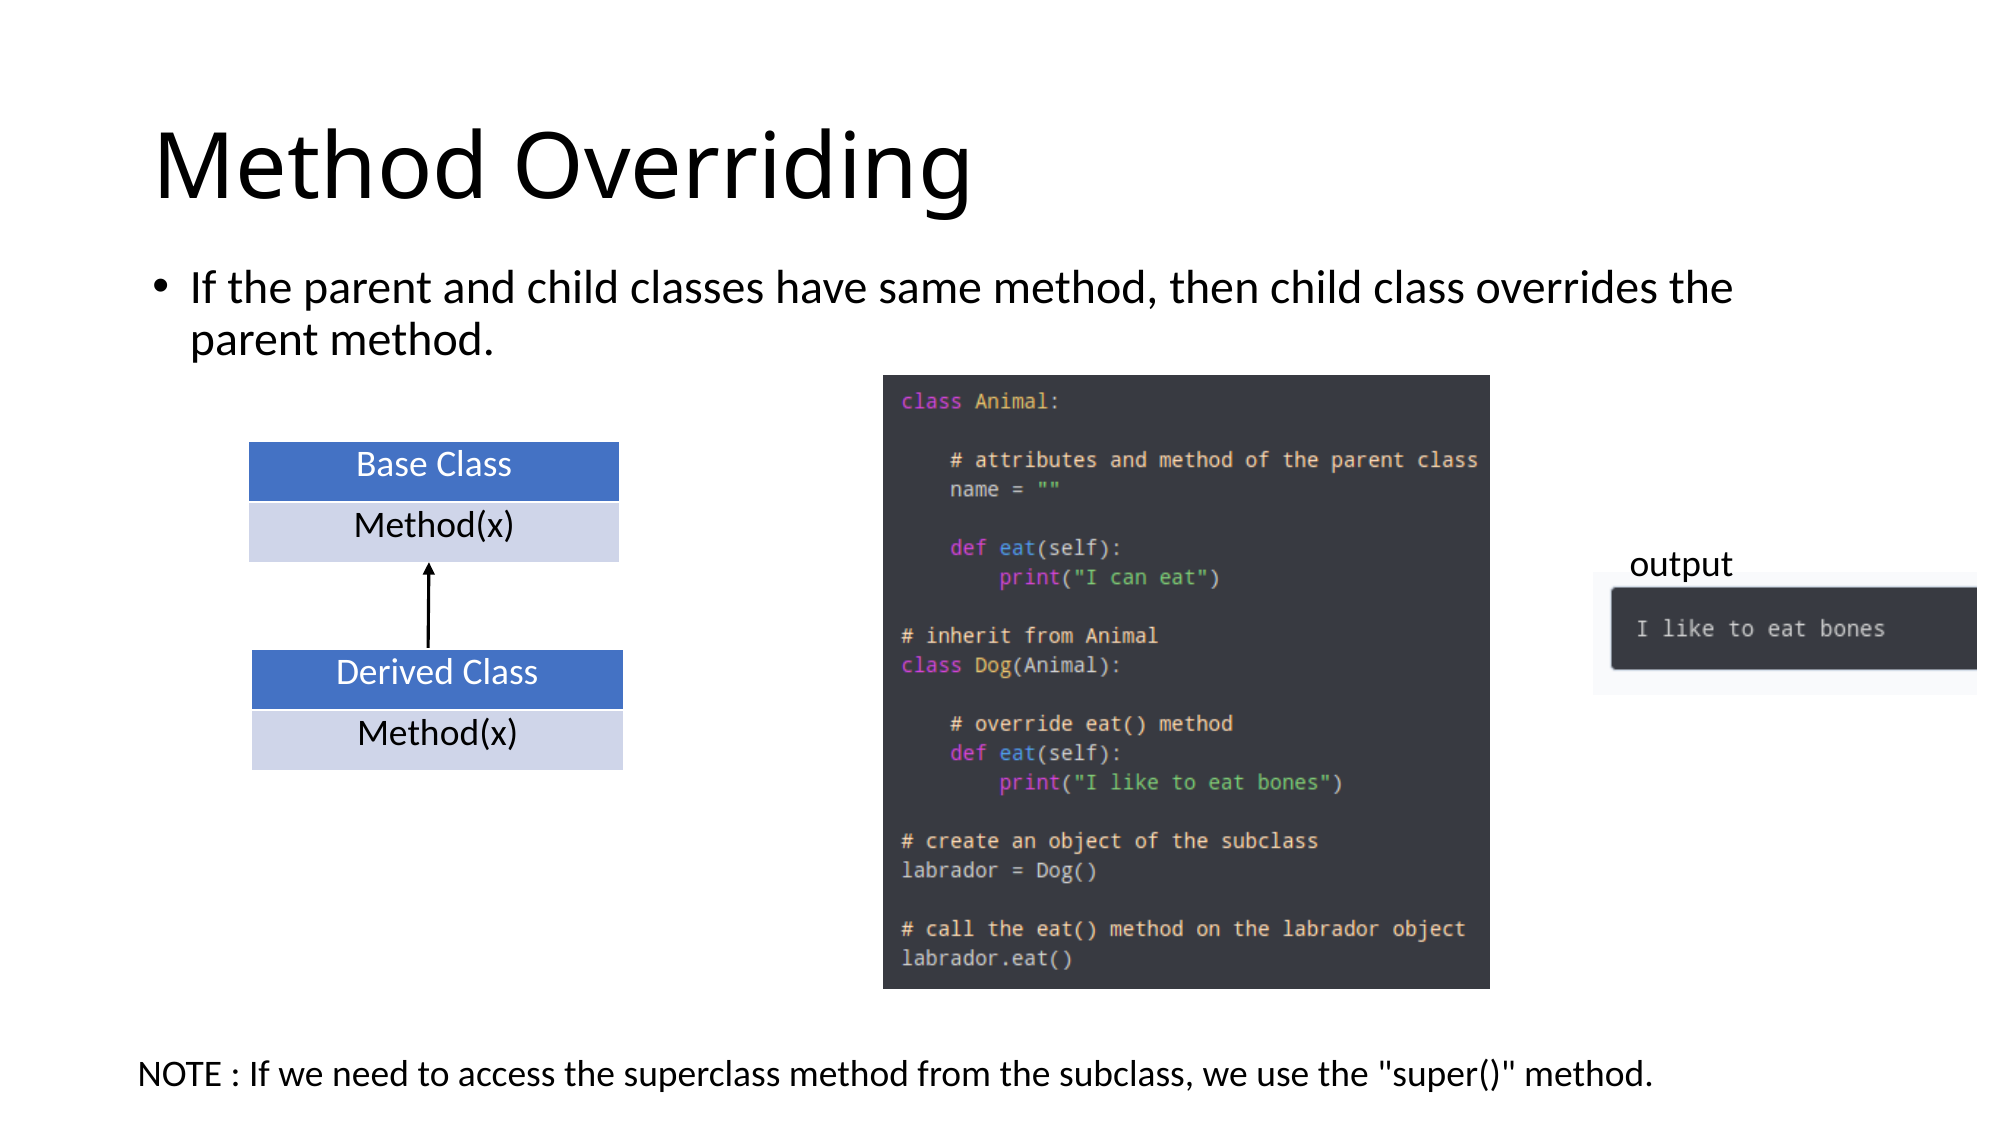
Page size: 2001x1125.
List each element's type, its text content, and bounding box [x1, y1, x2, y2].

text_box output [1614, 531, 1749, 572]
text_box NOTE : If we need to access the superclass method from the subclass, we use the "super()" method. [123, 1042, 1785, 1102]
table_cell Method(x) [252, 711, 623, 770]
table_header Base Class [249, 442, 619, 501]
title Method Overriding [137, 59, 1863, 254]
table_header Derived Class [252, 650, 623, 709]
list If the parent and child classes have same method, then child class overrides the parent method. [137, 254, 1863, 1014]
picture [883, 375, 1490, 990]
picture [1593, 572, 1977, 695]
table_cell Method(x) [249, 503, 619, 562]
